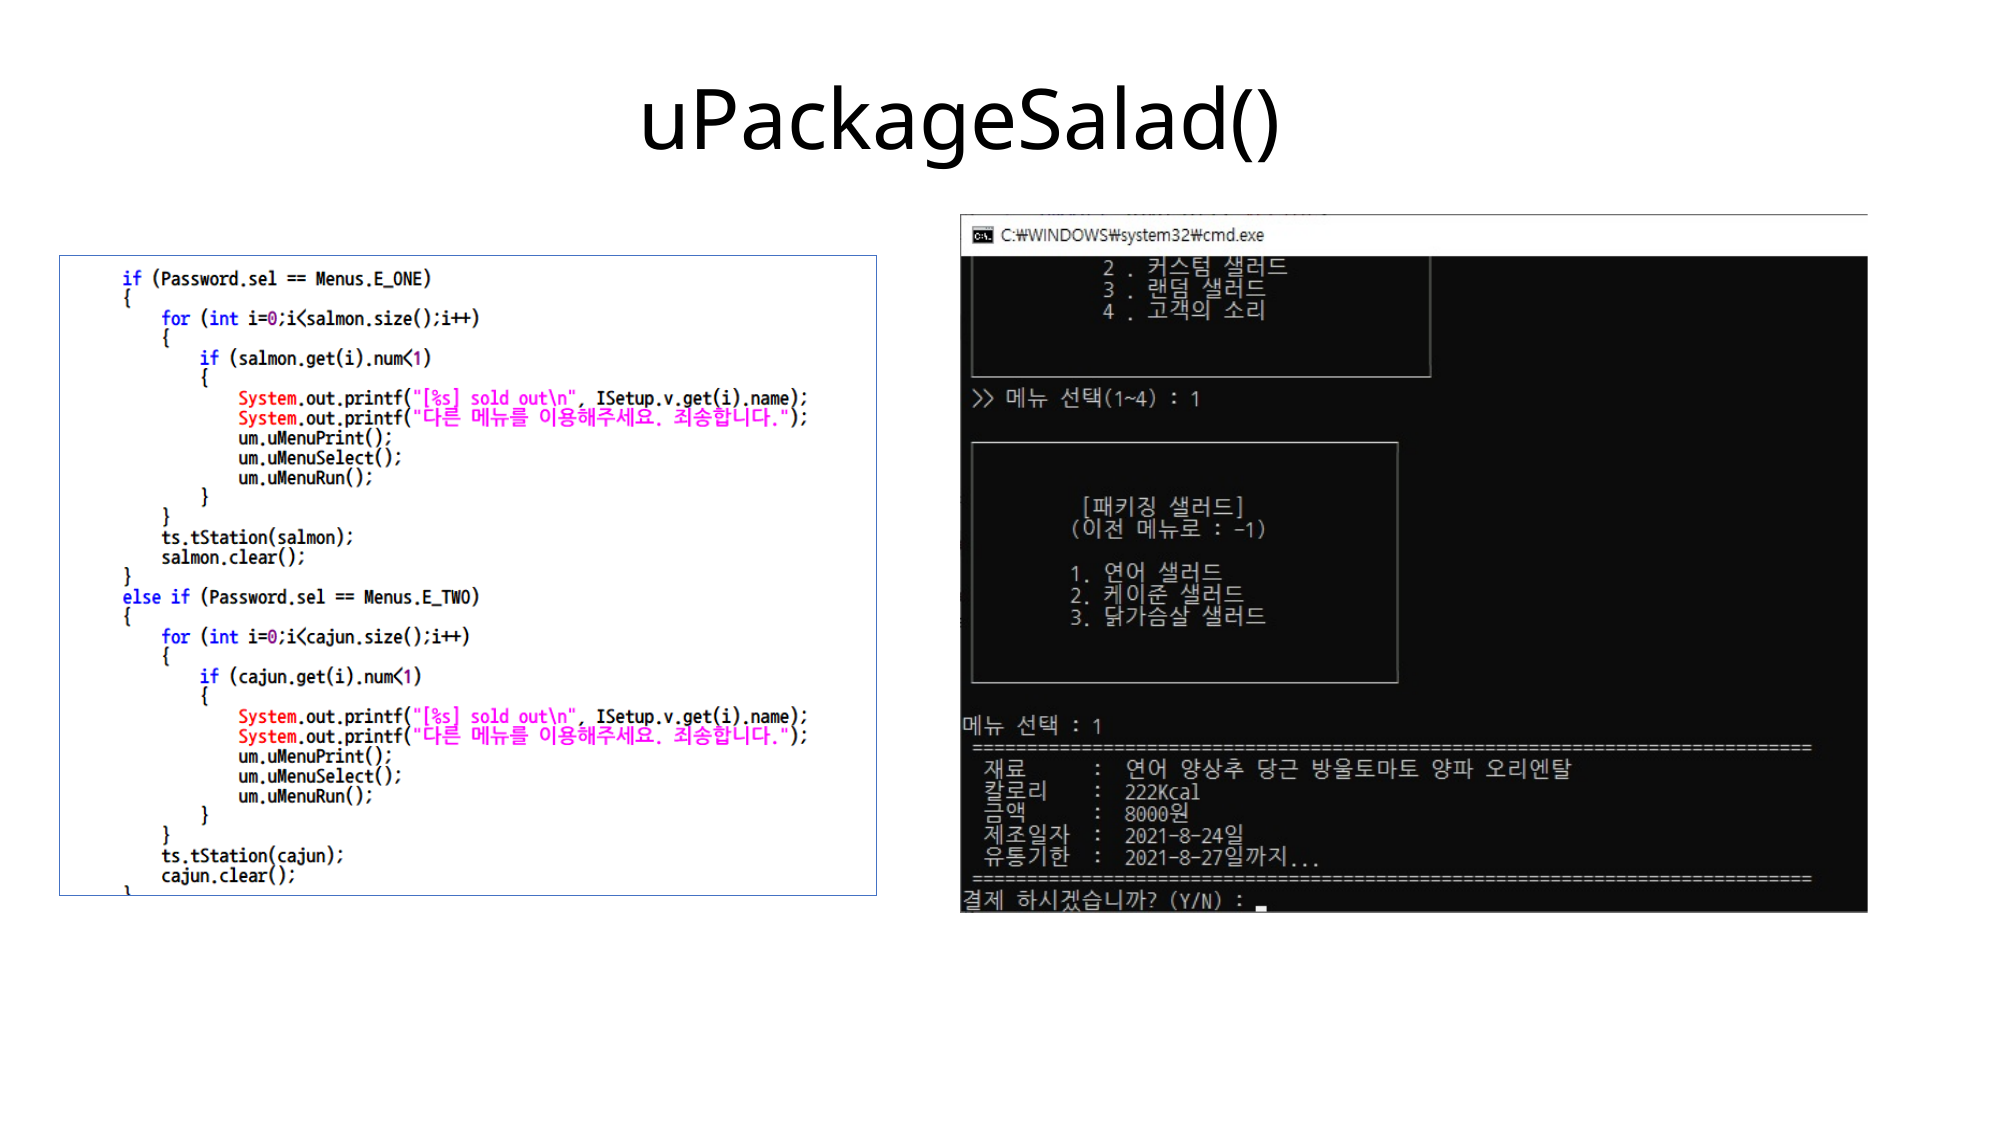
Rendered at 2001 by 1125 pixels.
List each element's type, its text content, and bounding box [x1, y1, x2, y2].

text_box uPackageSalad() [615, 38, 1305, 175]
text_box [59, 212, 1868, 913]
